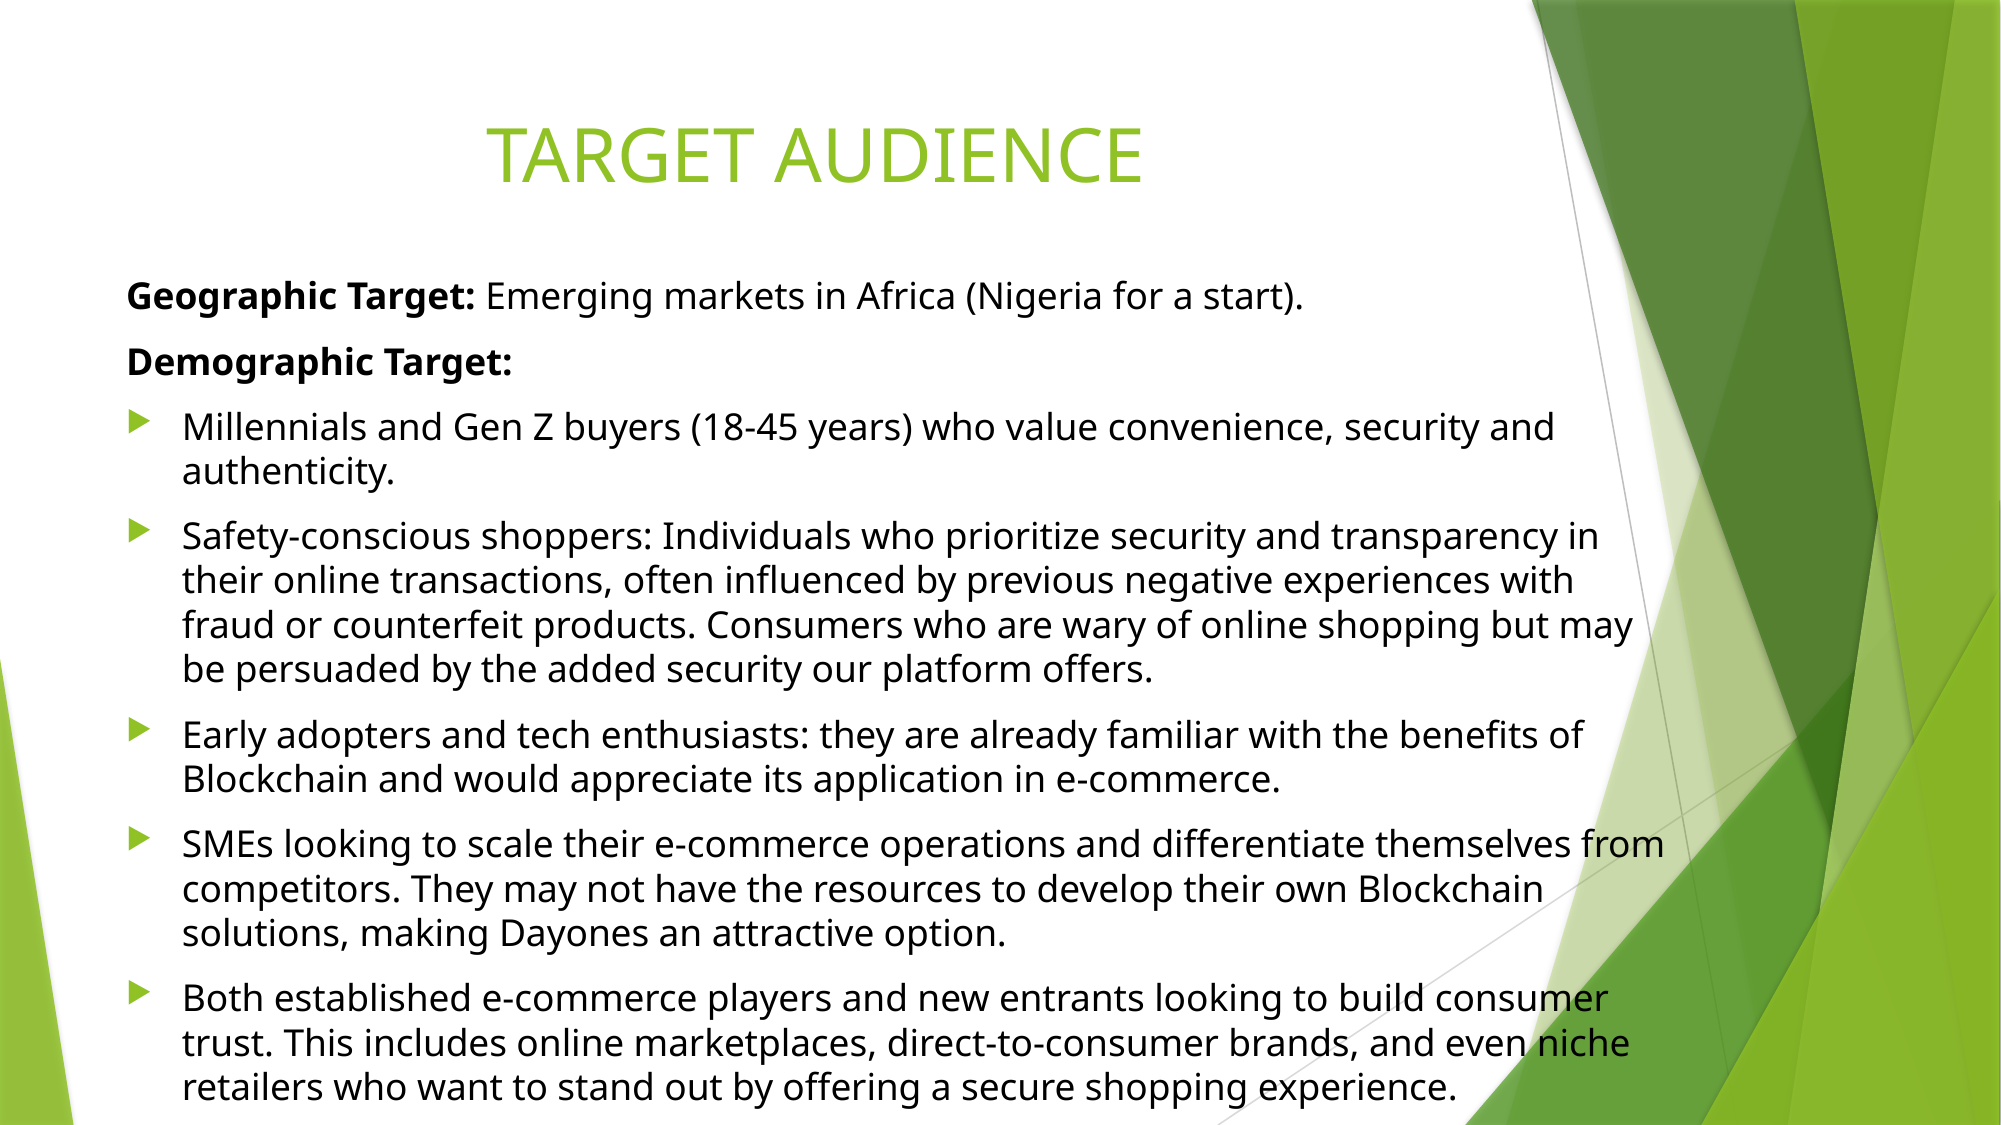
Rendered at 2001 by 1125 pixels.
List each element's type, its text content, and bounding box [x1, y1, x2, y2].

list Geographic Target: Emerging markets in Africa (Nigeria for a start). Demographic Target: Millennials and Gen Z buyers (18-45 years) who value convenience, security and authenticity. Safety-conscious shoppers: Individuals who prioritize security and transparency in their online transactions, often influenced by previous negative experiences with fraud or counterfeit products. Consumers who are wary of online shopping but may be persuaded by the added security our platform offers. Early adopters and tech enthusiasts: they are already familiar with the benefits of Blockchain and would appreciate its application in e-commerce. SMEs looking to scale their e-commerce operations and differentiate themselves from competitors. They may not have the resources to develop their own Blockchain solutions, making Dayones an attractive option. Both established e-commerce players and new entrants looking to build consumer trust. This includes online marketplaces, direct-to-consumer brands, and even niche retailers who want to stand out by offering a secure shopping experience. [111, 265, 1684, 1125]
title TARGET AUDIENCE [111, 99, 1522, 265]
